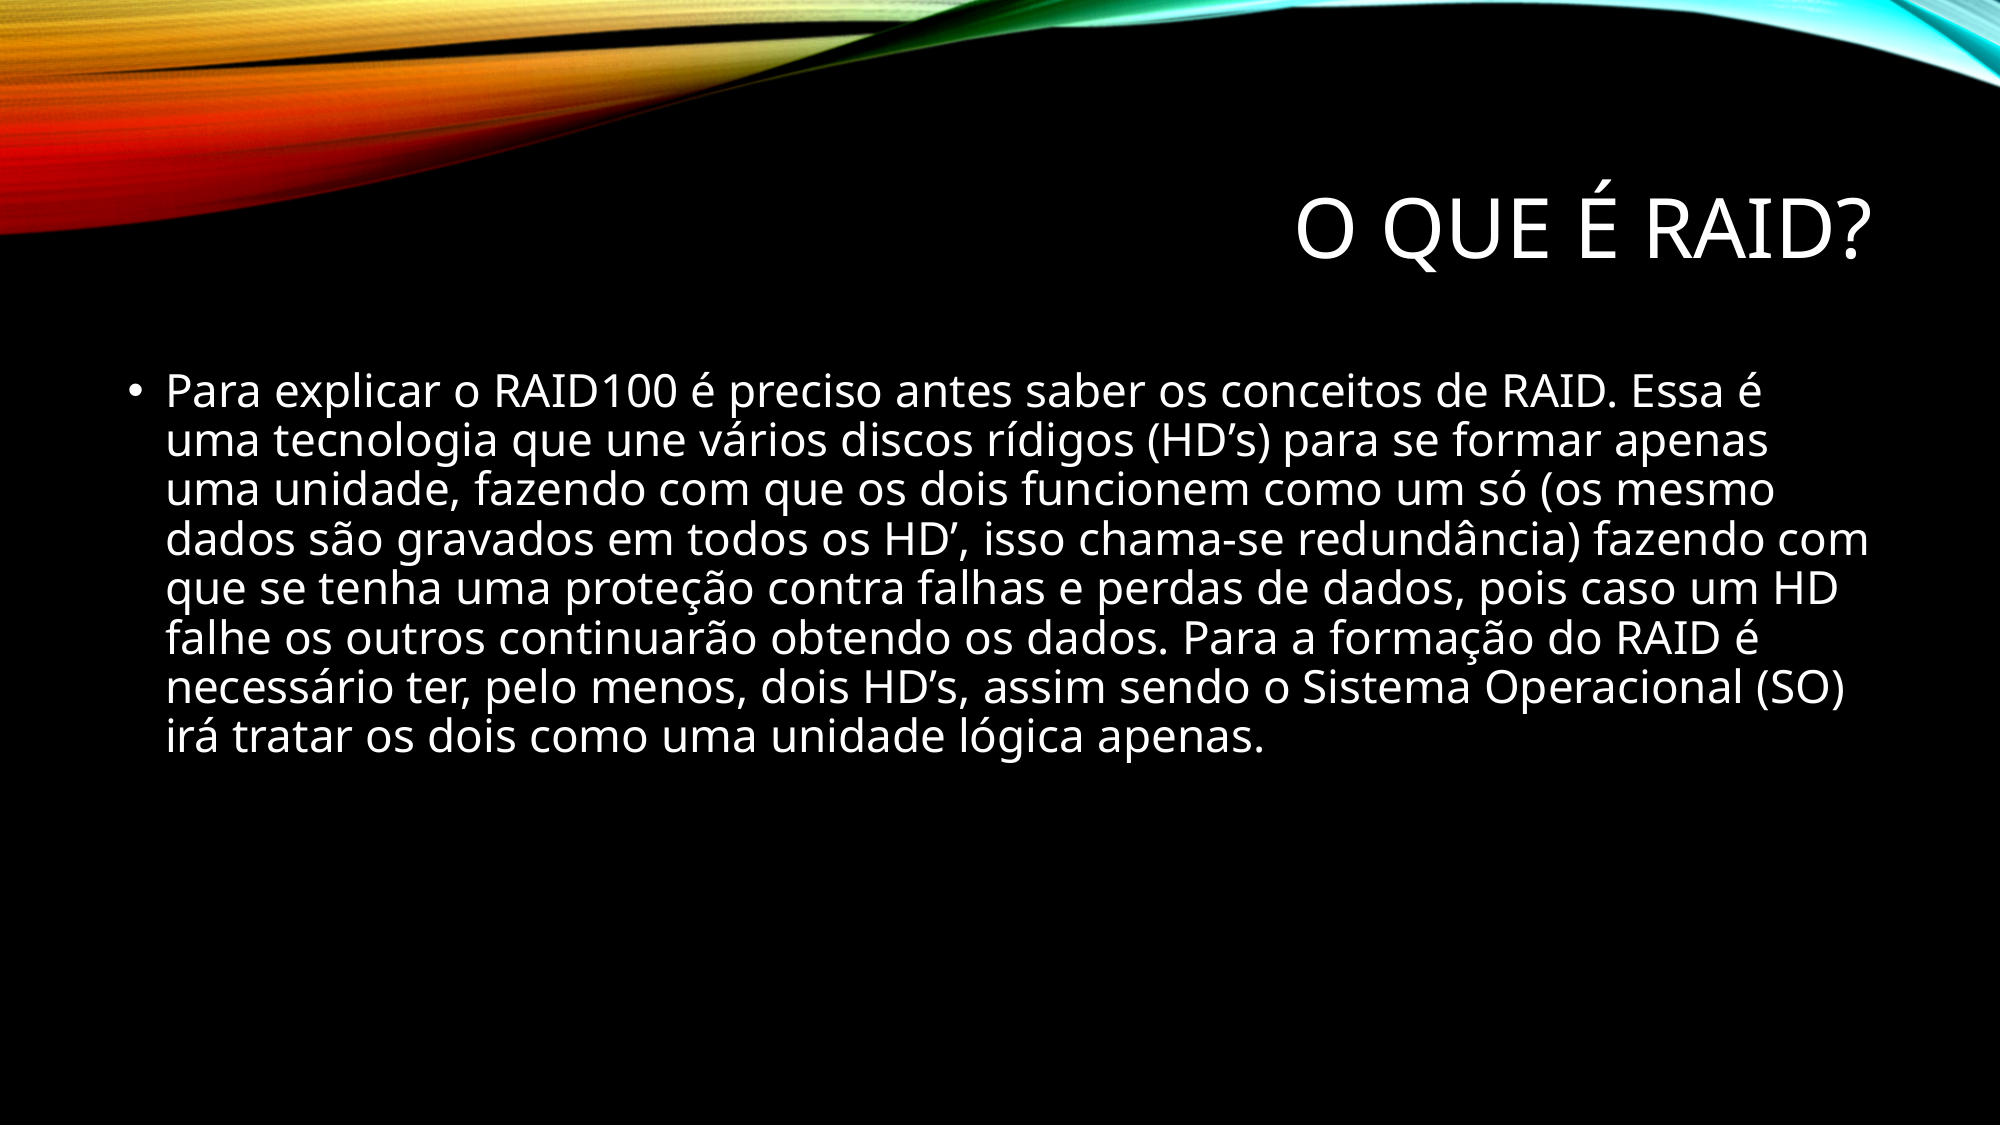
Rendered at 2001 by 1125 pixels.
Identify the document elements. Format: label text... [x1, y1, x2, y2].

picture [0, 0, 2000, 237]
list Para explicar o RAID100 é preciso antes saber os conceitos de RAID. Essa é uma tecnologia que une vários discos rídigos (HD’s) para se formar apenas uma unidade, fazendo com que os dois funcionem como um só (os mesmo dados são gravados em todos os HD’, isso chama-se redundância) fazendo com que se tenha uma proteção contra falhas e perdas de dados, pois caso um HD falhe os outros continuarão obtendo os dados. Para a formação do RAID é necessário ter, pelo menos, dois HD’s, assim sendo o Sistema Operacional (SO) irá tratar os dois como uma unidade lógica apenas. [112, 360, 1888, 1021]
title O que é Raid? [474, 125, 1888, 338]
